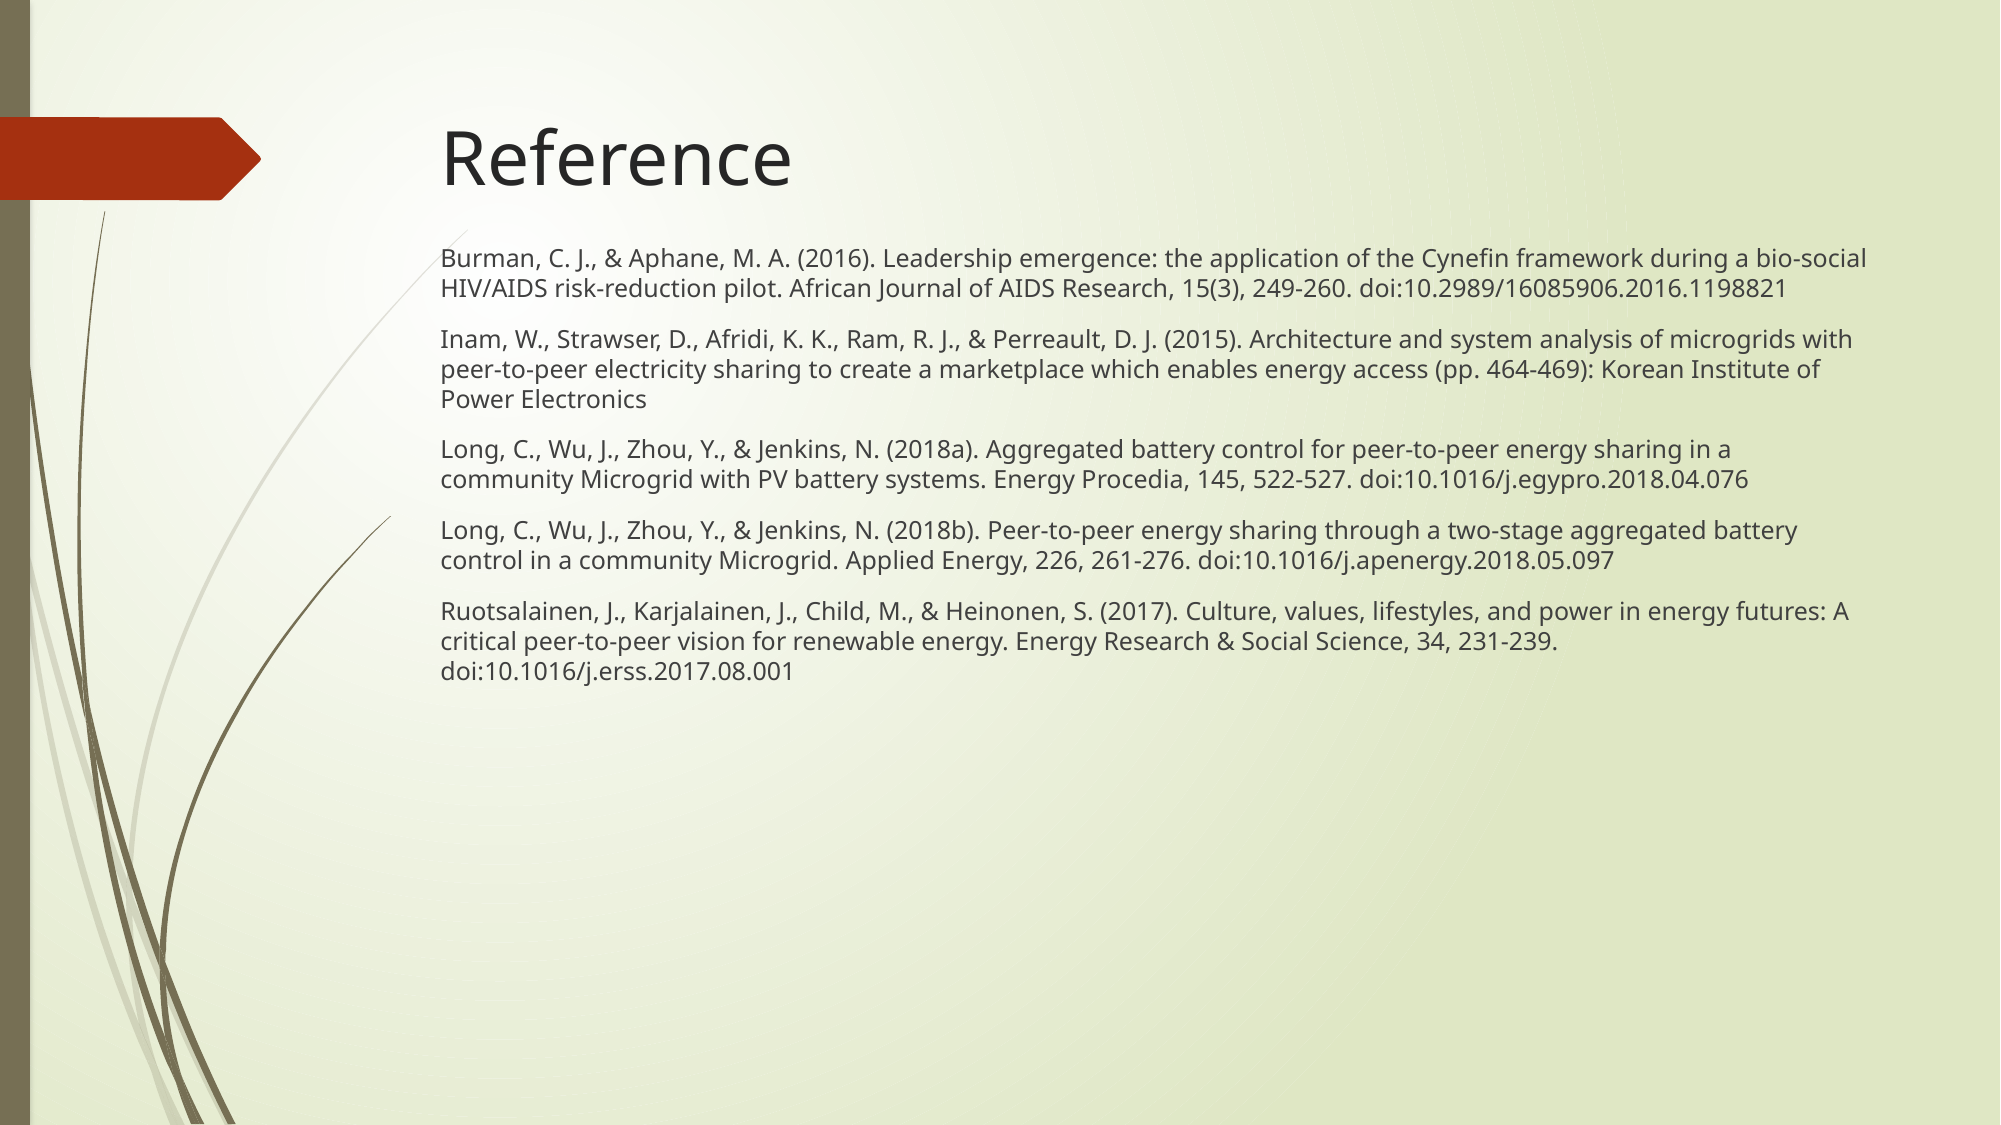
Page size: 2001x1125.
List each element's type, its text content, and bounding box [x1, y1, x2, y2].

list Burman, C. J., & Aphane, M. A. (2016). Leadership emergence: the application of the Cynefin framework during a bio-social HIV/AIDS risk-reduction pilot. African Journal of AIDS Research, 15(3), 249-260. doi:10.2989/16085906.2016.1198821 Inam, W., Strawser, D., Afridi, K. K., Ram, R. J., & Perreault, D. J. (2015). Architecture and system analysis of microgrids with peer-to-peer electricity sharing to create a marketplace which enables energy access (pp. 464-469): Korean Institute of Power Electronics Long, C., Wu, J., Zhou, Y., & Jenkins, N. (2018a). Aggregated battery control for peer-to-peer energy sharing in a community Microgrid with PV battery systems. Energy Procedia, 145, 522-527. doi:10.1016/j.egypro.2018.04.076 Long, C., Wu, J., Zhou, Y., & Jenkins, N. (2018b). Peer-to-peer energy sharing through a two-stage aggregated battery control in a community Microgrid. Applied Energy, 226, 261-276. doi:10.1016/j.apenergy.2018.05.097 Ruotsalainen, J., Karjalainen, J., Child, M., & Heinonen, S. (2017). Culture, values, lifestyles, and power in energy futures: A critical peer-to-peer vision for renewable energy. Energy Research & Social Science, 34, 231-239. doi:10.1016/j.erss.2017.08.001 [425, 235, 1888, 966]
title Reference [425, 102, 1888, 235]
